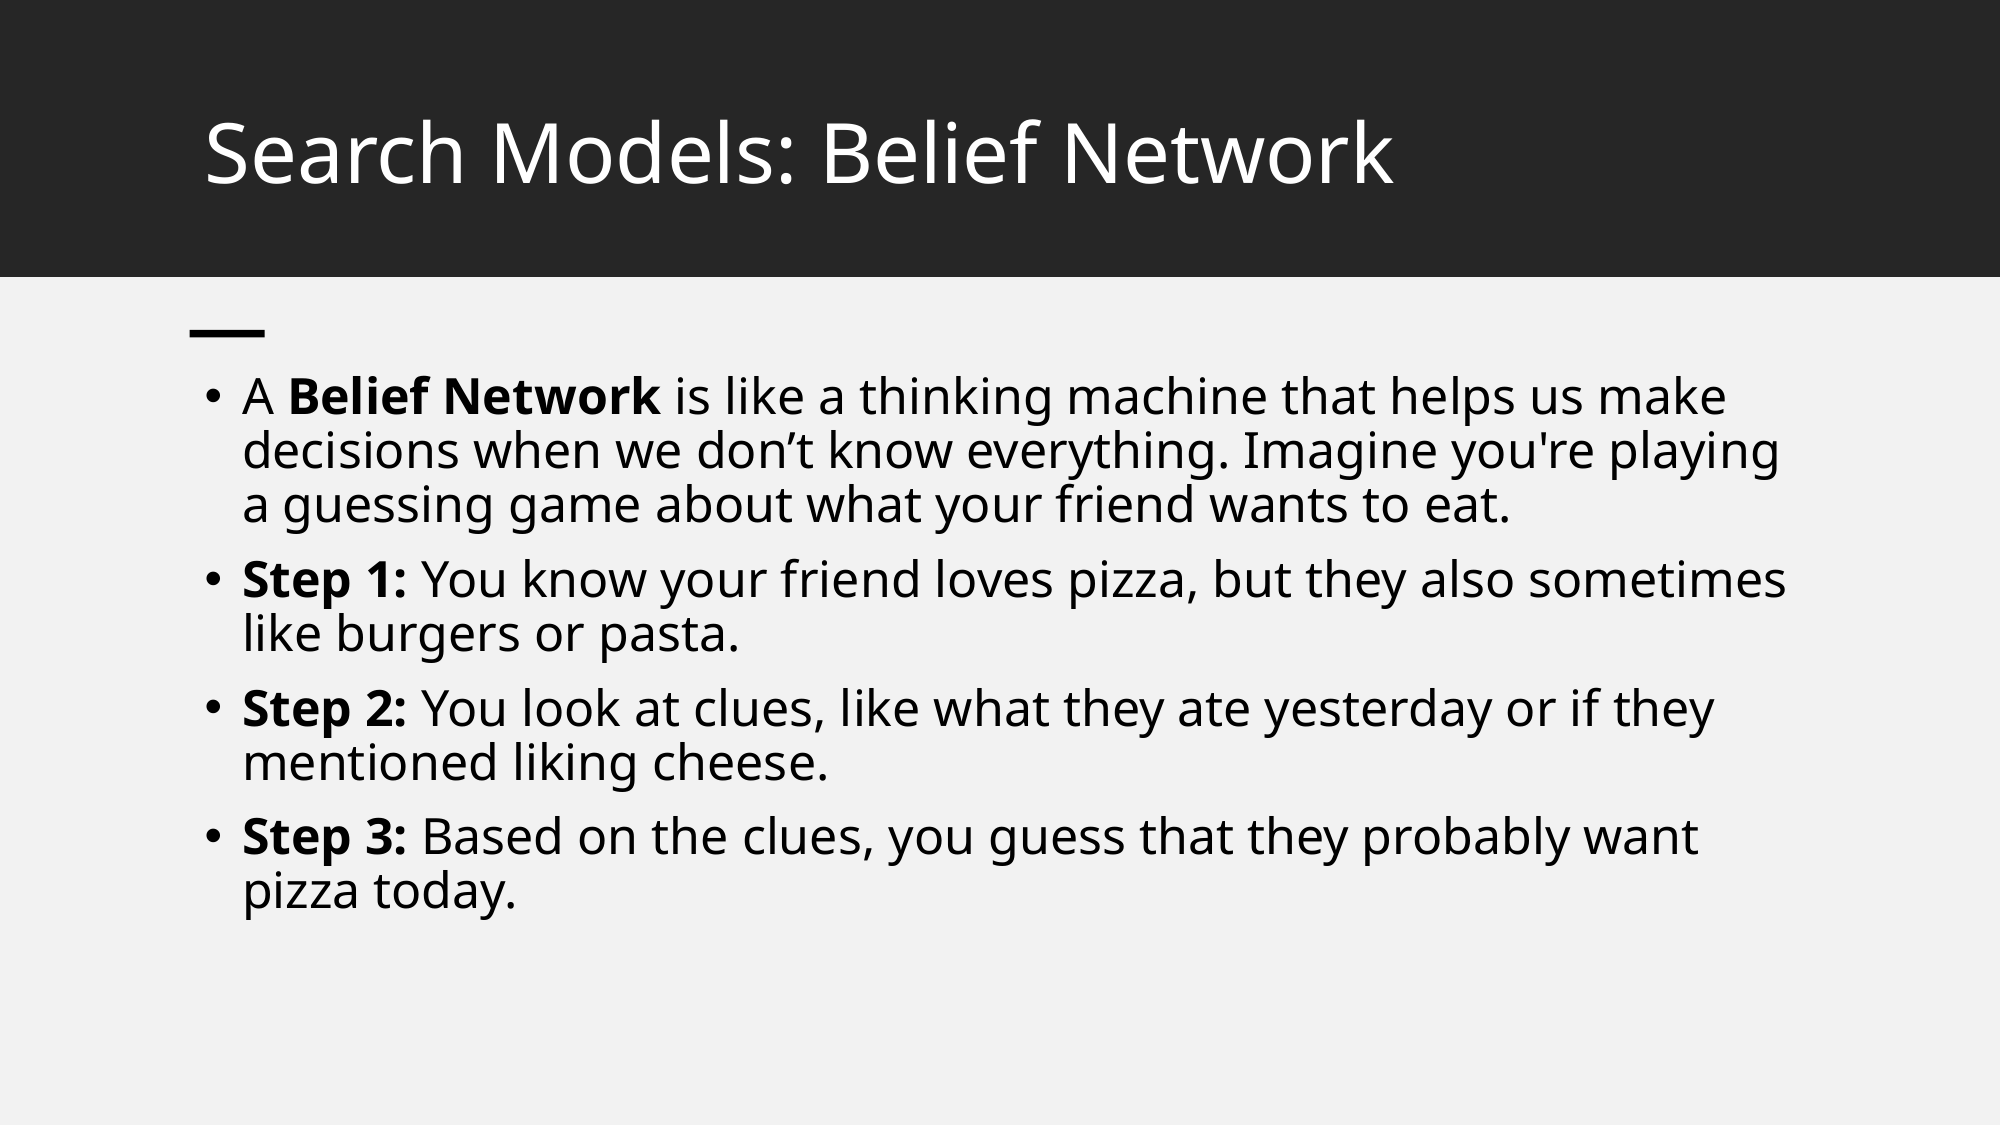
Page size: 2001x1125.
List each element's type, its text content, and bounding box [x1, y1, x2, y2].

title Search Models: Belief Network [189, 104, 1812, 253]
text_box [0, 275, 2000, 1125]
text_box [188, 328, 266, 339]
list A Belief Network is like a thinking machine that helps us make decisions when we don’t know everything. Imagine you're playing a guessing game about what your friend wants to eat. Step 1: You know your friend loves pizza, but they also sometimes like burgers or pasta. Step 2: You look at clues, like what they ate yesterday or if they mentioned liking cheese. Step 3: Based on the clues, you guess that they probably want pizza today. [189, 363, 1811, 1014]
text_box [0, 0, 2000, 275]
